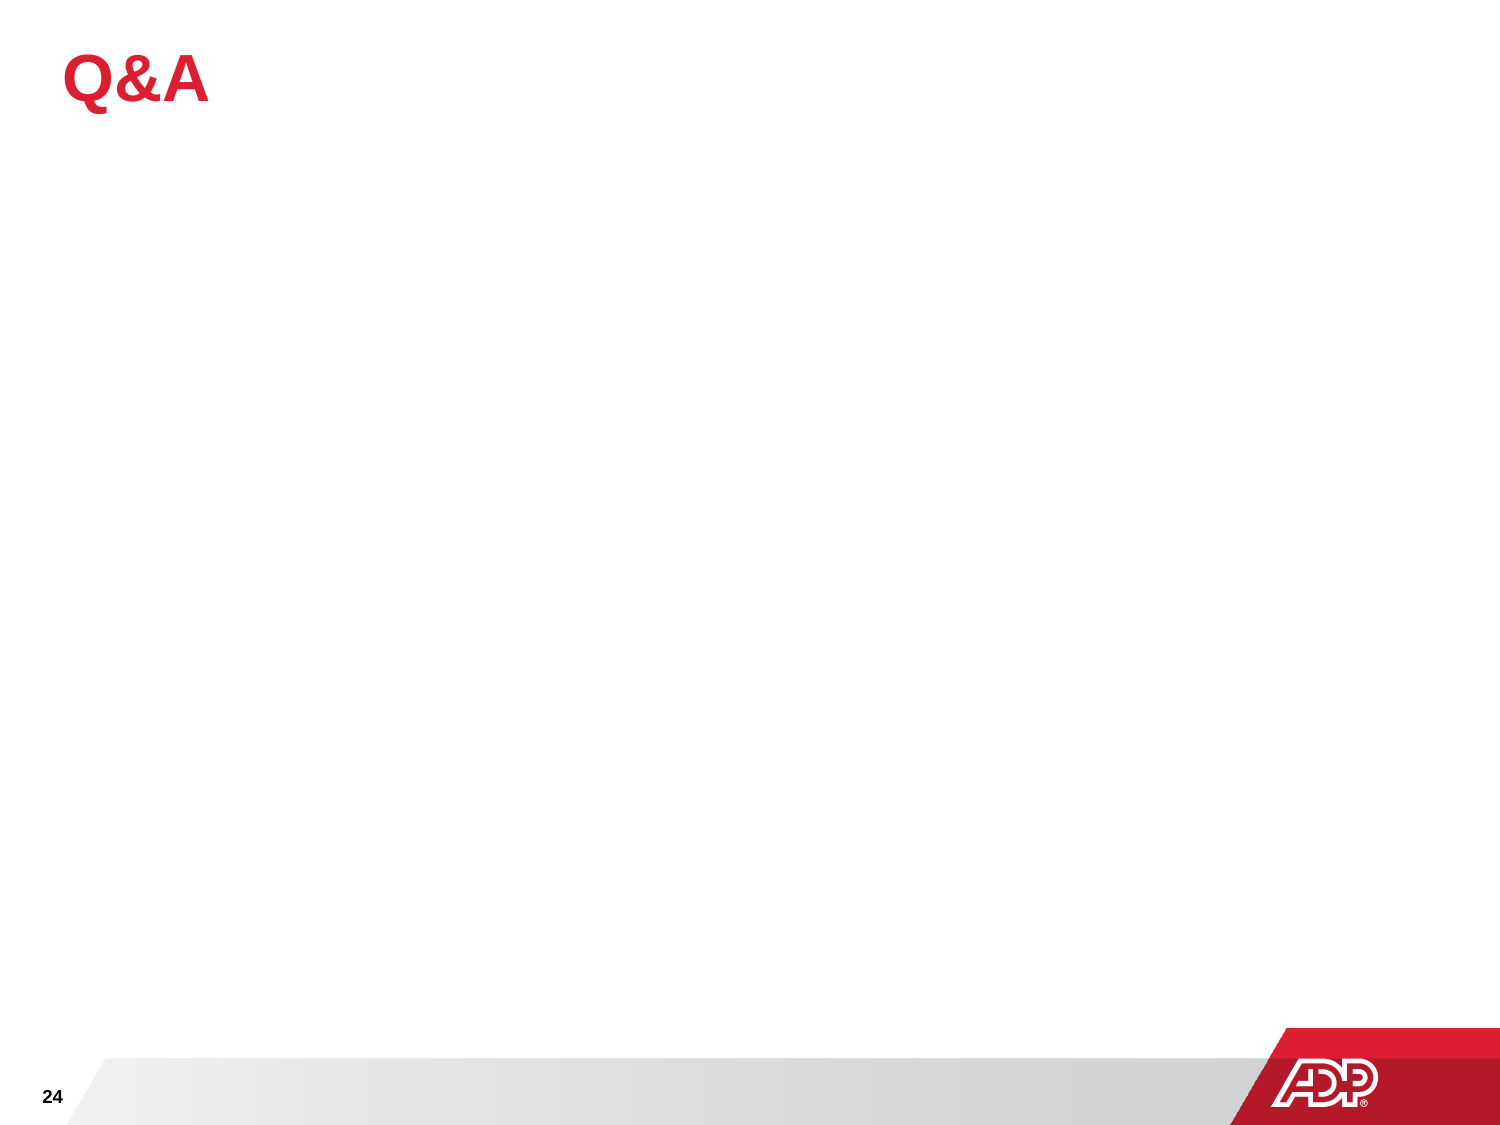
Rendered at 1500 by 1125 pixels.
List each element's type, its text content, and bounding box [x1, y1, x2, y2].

picture [65, 1028, 1500, 1125]
slide_number 24 [15, 1047, 64, 1107]
title Q&A [62, 0, 1284, 150]
